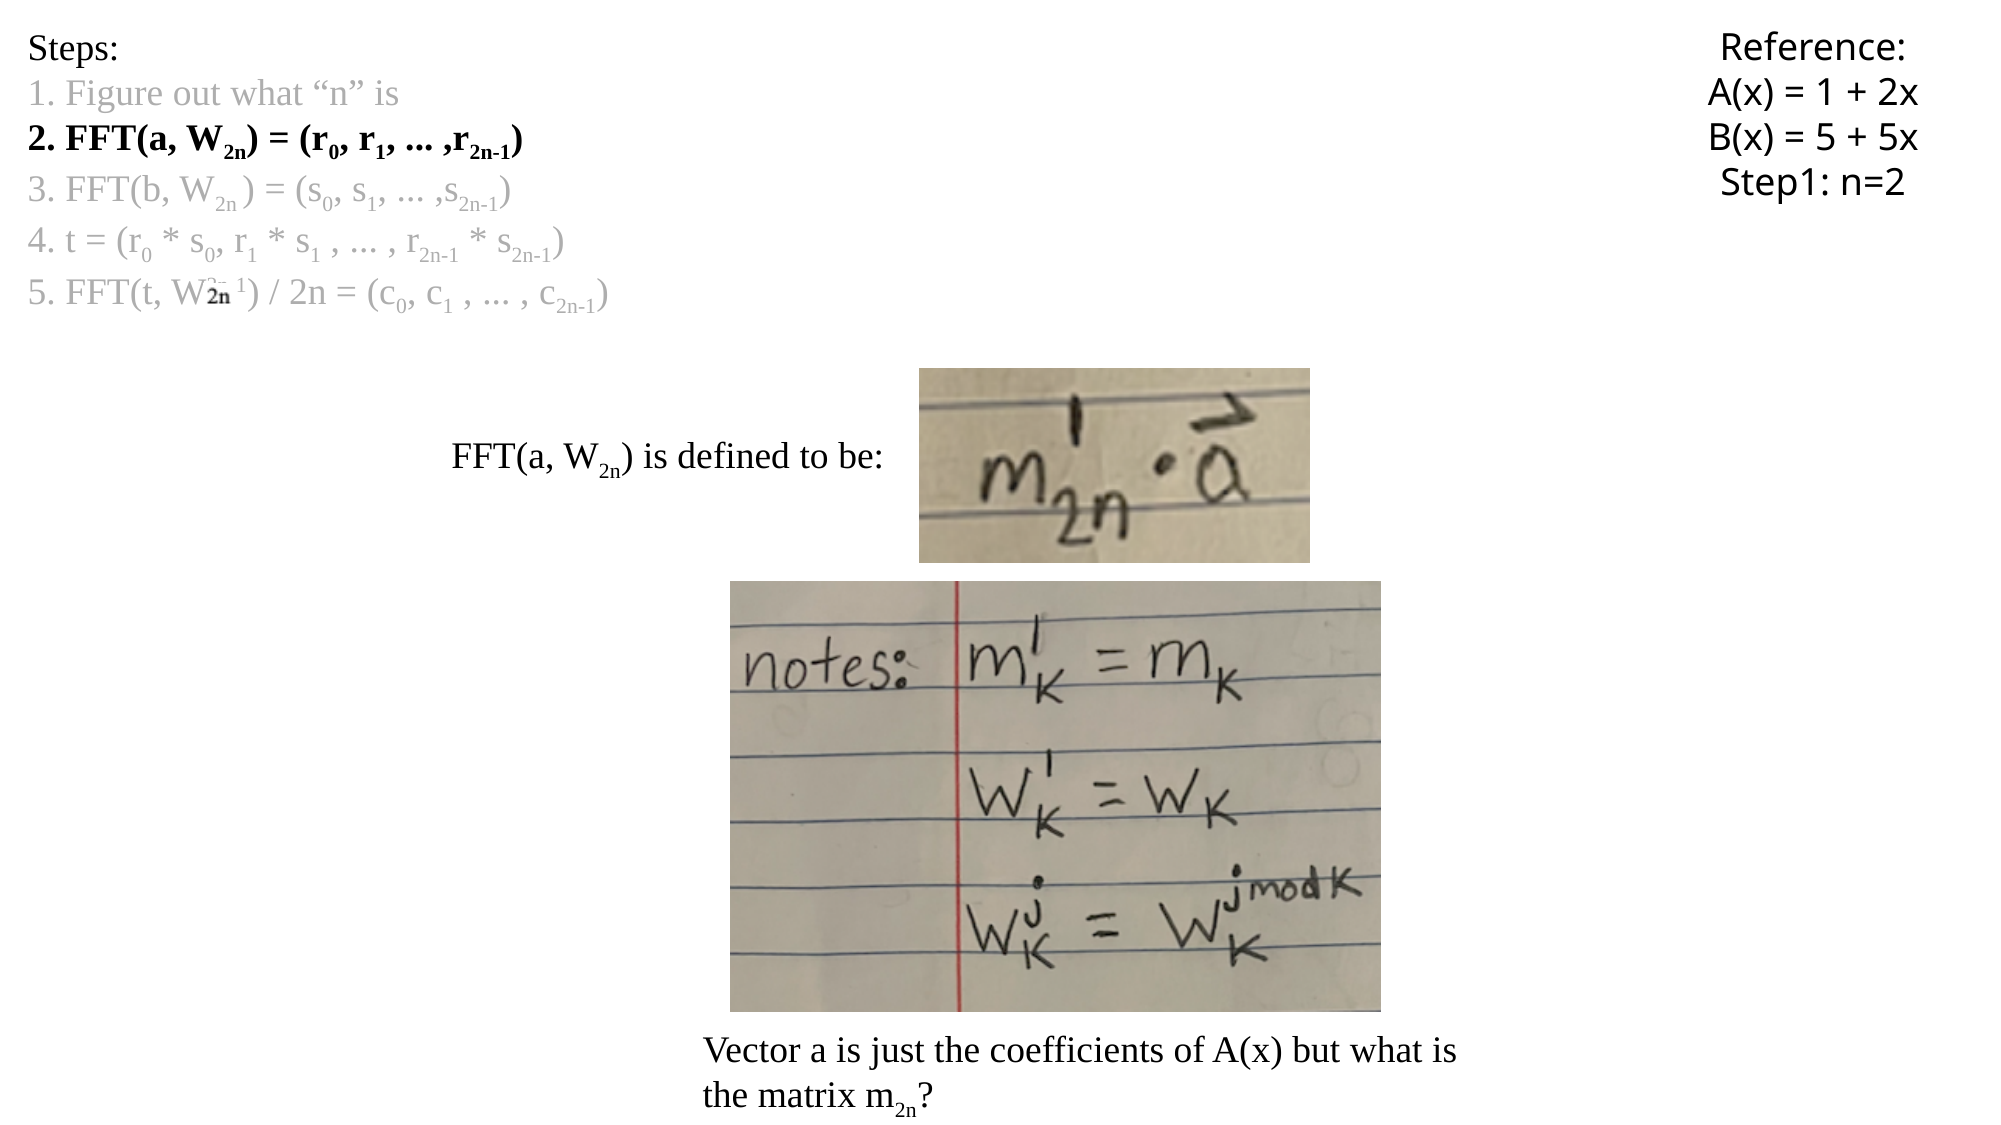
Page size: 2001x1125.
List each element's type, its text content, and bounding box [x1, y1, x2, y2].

text_box FFT(a, W2n) is defined to be: [436, 423, 1231, 580]
picture [730, 581, 1381, 1012]
picture [203, 282, 236, 315]
text_box Reference: A(x) = 1 + 2x B(x) = 5 + 5x Step1: n=2 [1654, 15, 1972, 211]
text_box Vector a is just the coefficients of A(x) but what is the matrix m2n? [687, 1017, 1482, 1125]
text_box Steps: 1. Figure out what “n” is 2. FFT(a, W2n) = (r0, r1, ... ,r2n-1) 3. FFT(b, W2n ) = (s0, s1, ... ,s2n-1) 4. t = (r0 * s0, r1 * s1 , ... , r2n-1 * s2n-1) 5. FFT(t, W2n-1) / 2n = (c0, c1 , ... , c2n-1) [12, 15, 638, 371]
picture [918, 368, 1310, 563]
